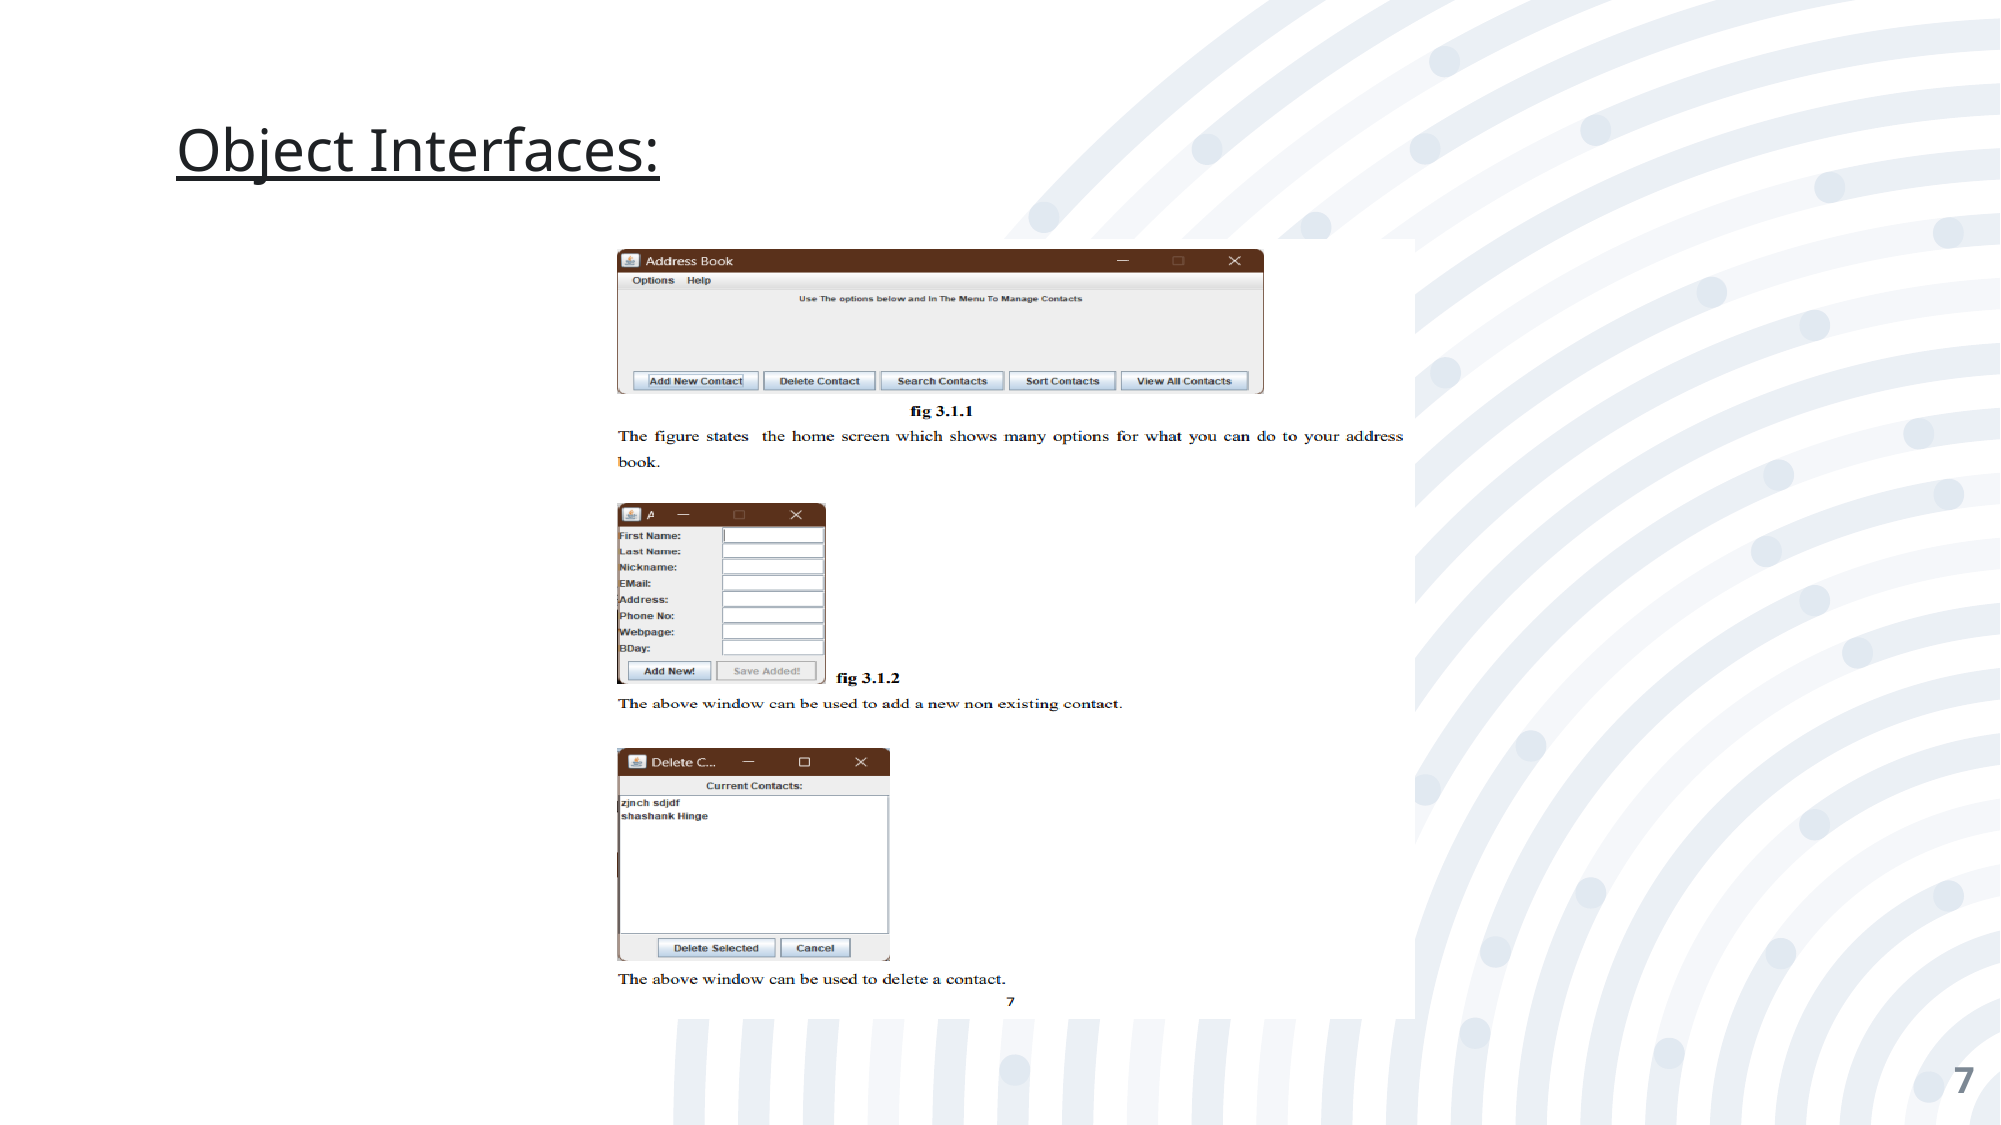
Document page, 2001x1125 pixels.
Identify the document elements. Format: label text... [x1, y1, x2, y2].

picture [585, 239, 1415, 1020]
text_box Object Interfaces: [155, 105, 986, 191]
slide_number 7 [1854, 1038, 1975, 1125]
